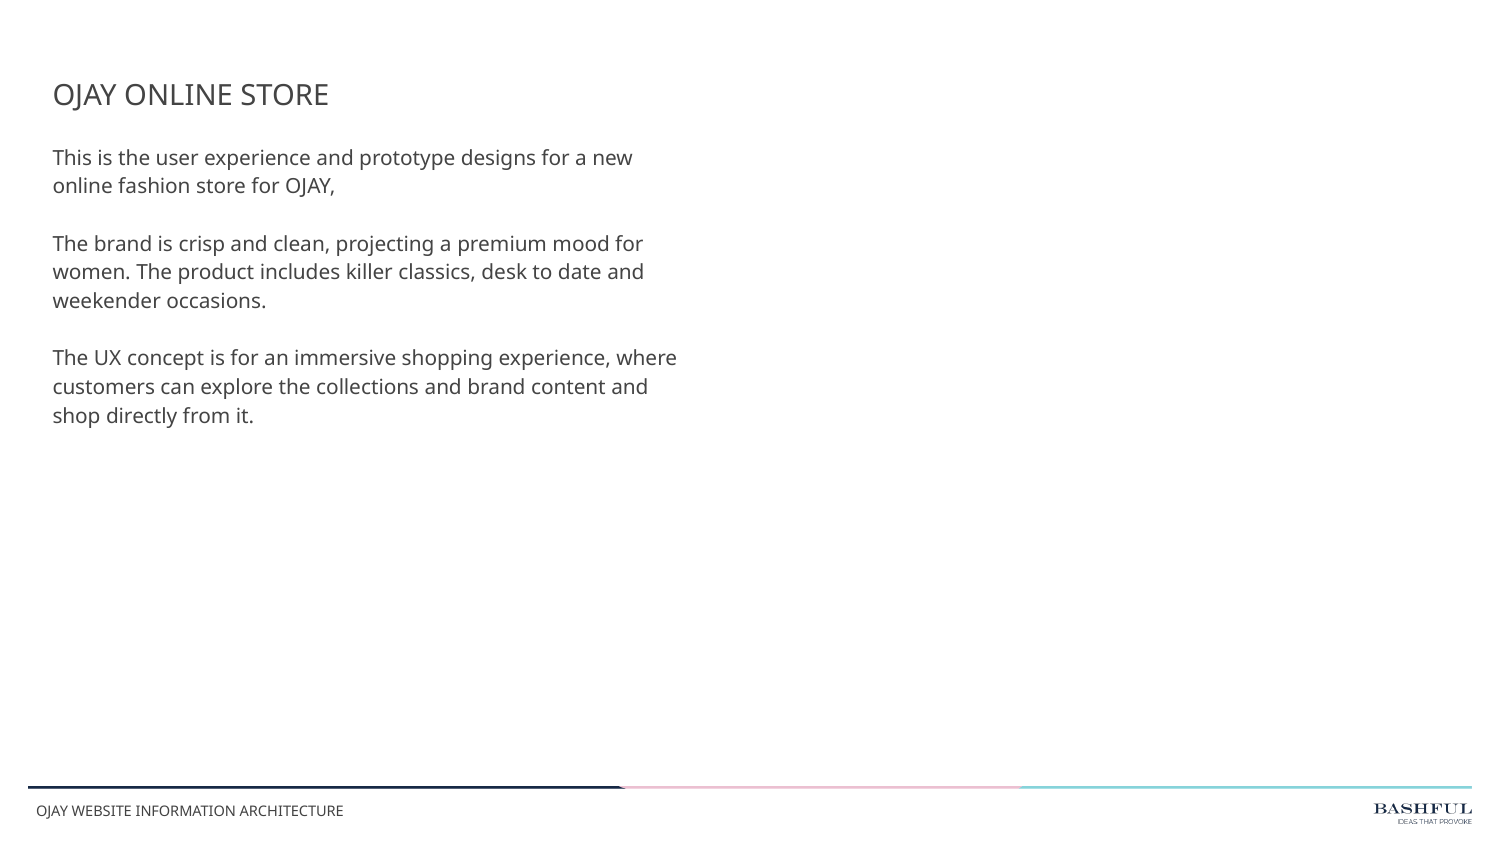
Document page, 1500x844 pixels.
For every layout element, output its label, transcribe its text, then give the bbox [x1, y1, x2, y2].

text_box OJAY ONLINE STORE This is the user experience and prototype designs for a new online fashion store for OJAY, The brand is crisp and clean, projecting a premium mood for women. The product includes killer classics, desk to date and weekender occasions. The UX concept is for an immersive shopping experience, where customers can explore the collections and brand content and shop directly from it. [37, 56, 712, 772]
text_box OJAY WEBSITE INFORMATION ARCHITECTURE [20, 786, 427, 833]
picture [28, 786, 1472, 824]
